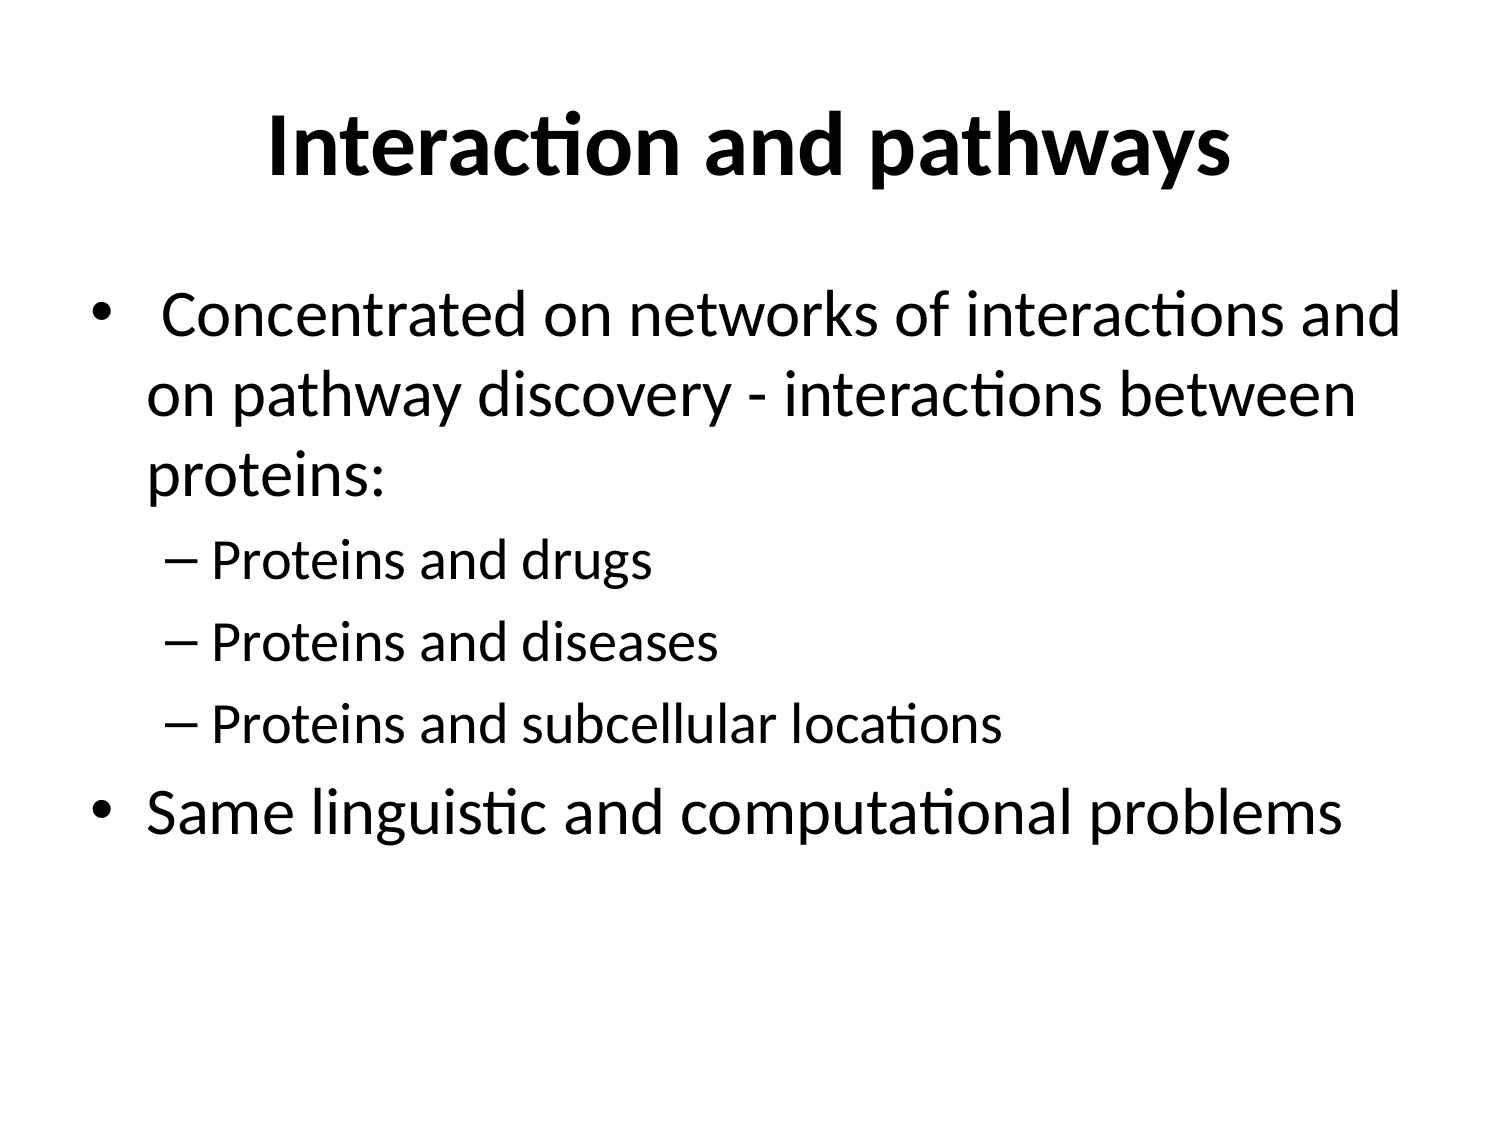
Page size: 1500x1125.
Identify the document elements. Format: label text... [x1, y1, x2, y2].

list Concentrated on networks of interactions and on pathway discovery - interactions between proteins: Proteins and drugs Proteins and diseases Proteins and subcellular locations Same linguistic and computational problems [75, 262, 1425, 1005]
title Interaction and pathways [75, 45, 1425, 233]
